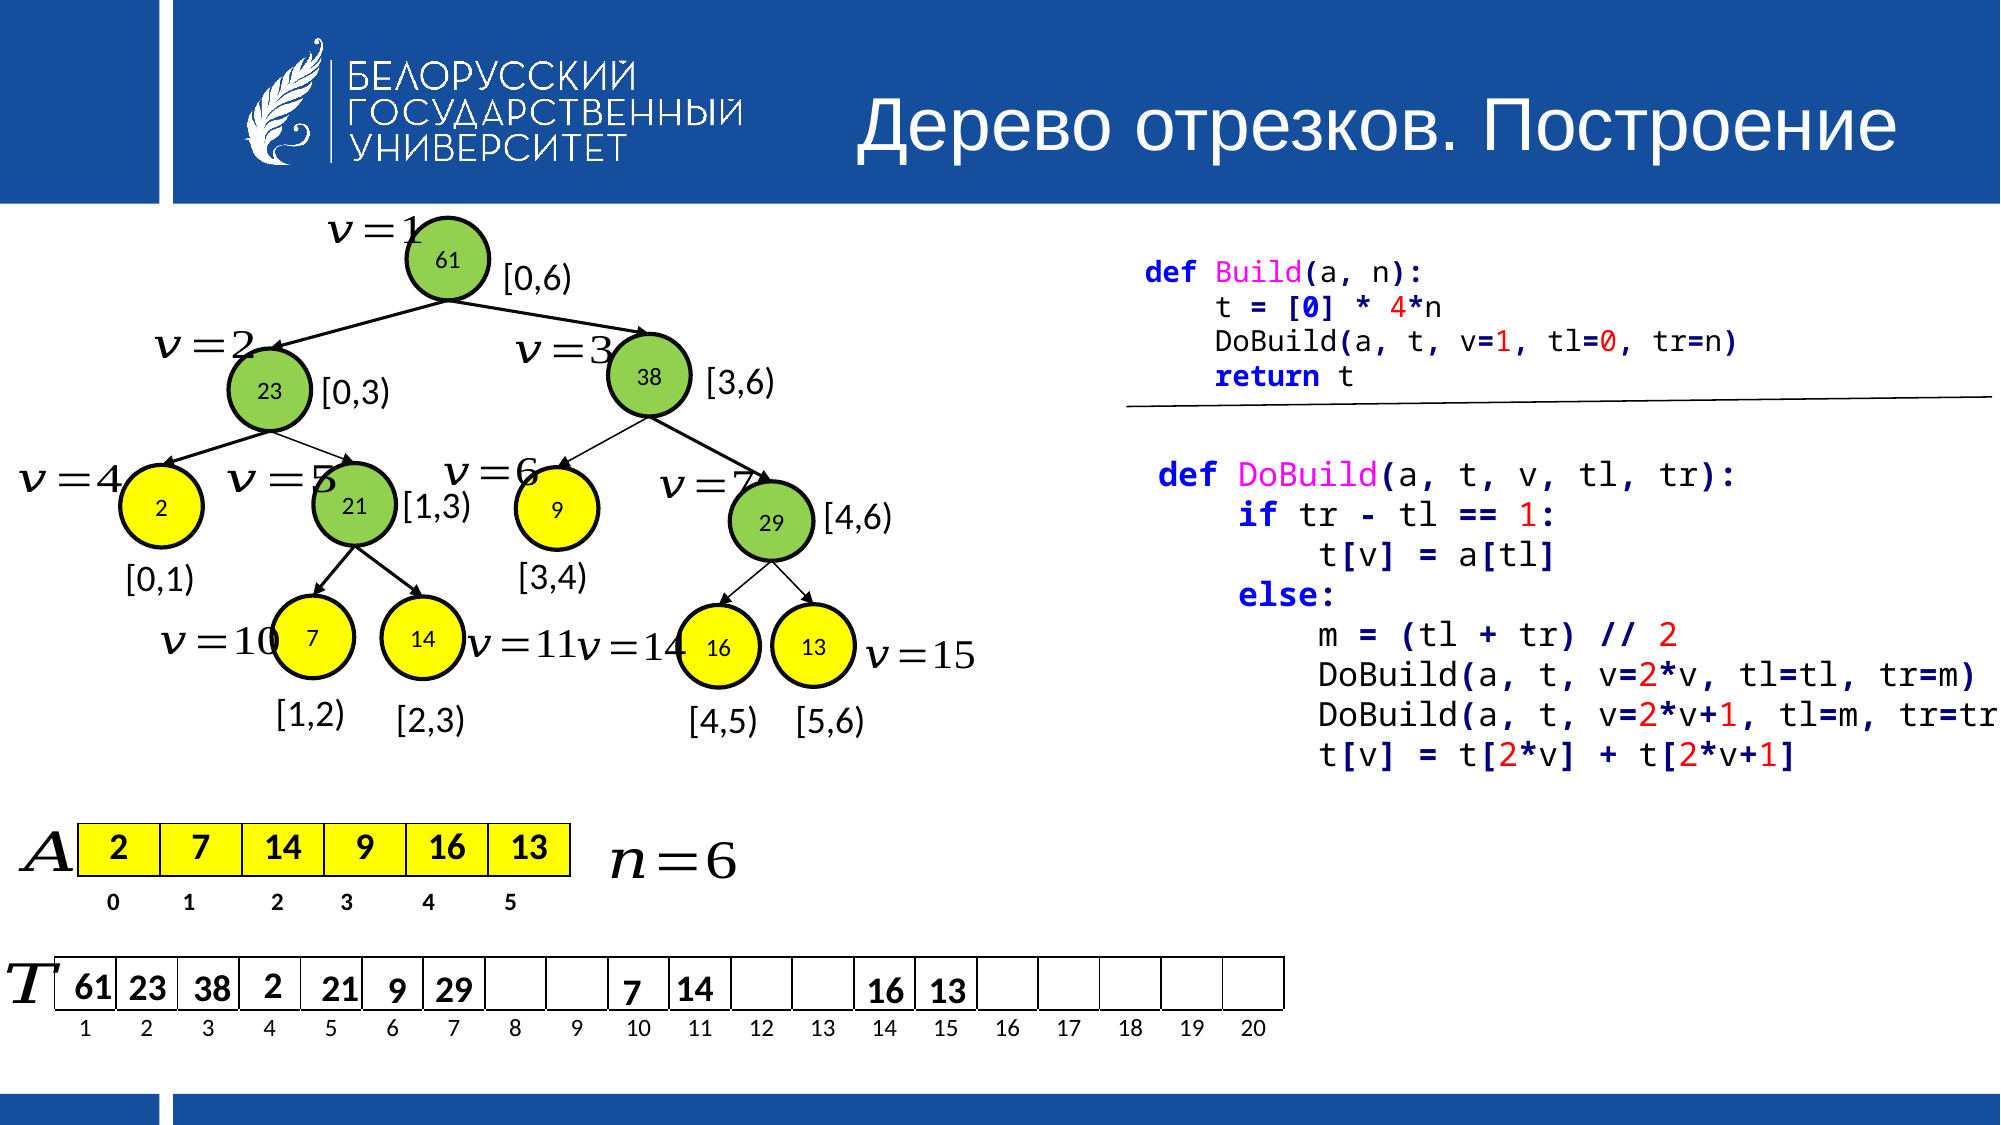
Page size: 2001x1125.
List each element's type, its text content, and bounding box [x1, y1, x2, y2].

text_box 2 [118, 463, 205, 546]
text_box def DoBuild(a, t, v, tl, tr): if tr - tl == 1: t[v] = a[tl] else: m = (tl + tr) // 2 DoBuild(a, t, v=2*v, tl=tl, tr=m) DoBuild(a, t, v=2*v+1, tl=m, tr=tr) t[v] = t[2*v] + t[2*v+1] [1143, 445, 2000, 781]
table_header 34 [312, 884, 394, 924]
text_box 13 [770, 602, 857, 688]
text_box 16 [834, 958, 896, 1019]
table_header [999, 958, 1037, 1009]
table_header 0001 [66, 884, 148, 924]
text_box [0,1) [110, 546, 211, 606]
table_header 14 [243, 824, 323, 875]
text_box [5,6) [780, 688, 881, 749]
text_box 38 [605, 332, 690, 414]
text_box 9 [346, 958, 448, 1019]
table_header 2 [79, 824, 159, 875]
table_cell 3 [178, 1017, 238, 1049]
table_cell 14 [855, 1019, 914, 1049]
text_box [556, 416, 650, 468]
table_cell 1 [55, 1014, 115, 1049]
text_box 38 [161, 956, 263, 1017]
text_box [1,2) [260, 681, 361, 742]
table_cell 4 [240, 1014, 300, 1049]
text_box 14 [644, 956, 746, 1017]
picture [244, 38, 741, 165]
table_cell 12 [732, 1011, 791, 1049]
text_box [1,3) [387, 473, 488, 534]
table_cell 18 [1100, 1011, 1160, 1049]
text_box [269, 300, 449, 349]
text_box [649, 416, 772, 482]
table_cell 13 [793, 1011, 853, 1049]
text_box [0,3) [306, 359, 406, 420]
table_header [505, 958, 545, 1009]
table_cell 6 [363, 1019, 422, 1049]
table_cell 15 [916, 1019, 976, 1049]
table_header [793, 958, 834, 1009]
table_cell 19 [1162, 1011, 1222, 1049]
text_box 2 [222, 953, 324, 1014]
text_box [354, 545, 424, 597]
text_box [771, 560, 814, 605]
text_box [718, 560, 771, 606]
table_header 9 [325, 824, 405, 875]
table_cell 9 [547, 1011, 607, 1049]
table_header 56 [476, 884, 558, 924]
text_box [3,6) [690, 349, 791, 410]
text_box [0,6) [487, 246, 588, 298]
text_box 7 [269, 629, 274, 651]
table_header [547, 958, 607, 1009]
title Дерево отрезков. Построение [802, 42, 1955, 199]
table_cell 10 [609, 1020, 668, 1049]
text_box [269, 430, 355, 464]
text_box 61 [42, 954, 145, 1014]
text_box 21 [311, 461, 387, 544]
table_header [1162, 958, 1222, 1009]
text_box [312, 545, 354, 596]
text_box 13 [896, 958, 999, 1019]
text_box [161, 430, 269, 466]
table_header [1223, 958, 1283, 1009]
text_box 16 [675, 603, 763, 688]
text_box 21 [289, 956, 391, 1017]
text_box 29 [403, 957, 505, 1018]
text_box [3,4) [503, 544, 603, 605]
text_box [2,3) [381, 687, 481, 748]
table_header 13 [489, 824, 569, 875]
text_box 9 [513, 465, 601, 544]
table_cell 16 [978, 1011, 1037, 1049]
text_box 23 [97, 955, 199, 1016]
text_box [1126, 396, 1993, 407]
text_box 14 [379, 594, 467, 682]
table_header 45 [394, 884, 476, 924]
text_box 7 [581, 960, 683, 1020]
table_header 16 [407, 824, 487, 875]
table_header 7 [161, 824, 241, 875]
table_header 32 [230, 884, 312, 924]
text_box [4,5) [673, 688, 774, 749]
table_cell 5 [301, 1017, 361, 1049]
text_box 61 [404, 215, 490, 298]
table_header [1039, 958, 1099, 1009]
text_box def Build(a, n): t = [0] * 4*n DoBuild(a, t, v=1, tl=0, tr=n) return t [1129, 245, 1880, 395]
table_cell 20 [1223, 1011, 1283, 1049]
table_header [1100, 958, 1160, 1009]
table_header 211 [148, 884, 230, 924]
table_cell 2 [117, 1016, 177, 1049]
table_cell 11 [670, 1017, 730, 1049]
text_box 29 [727, 479, 809, 559]
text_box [447, 300, 650, 335]
text_box [4,6) [808, 484, 909, 544]
table_cell 8 [486, 1011, 545, 1049]
text_box 7 [270, 593, 357, 681]
table_cell 7 [424, 1018, 484, 1049]
table_header [746, 958, 791, 1009]
table_cell 17 [1039, 1011, 1099, 1049]
text_box 23 [226, 346, 306, 429]
